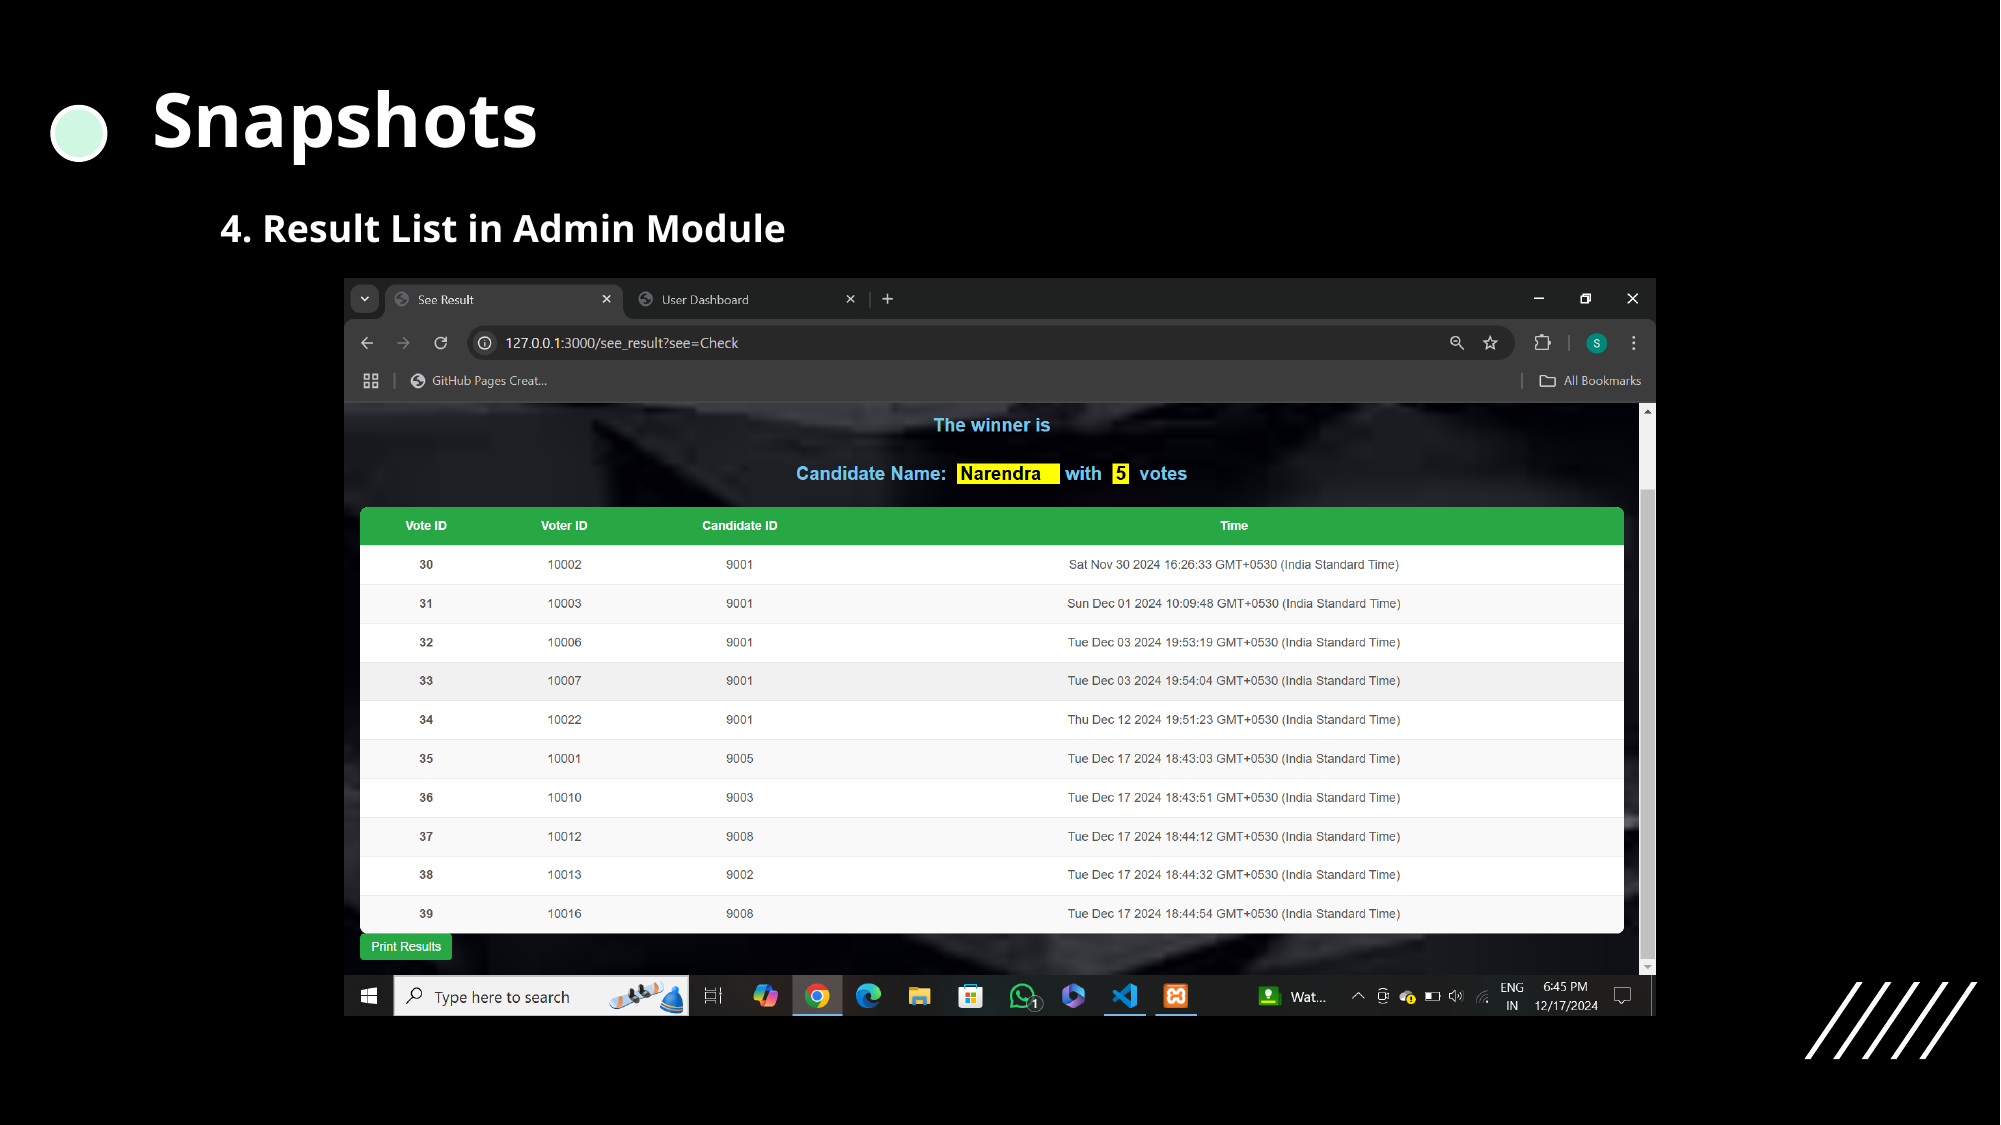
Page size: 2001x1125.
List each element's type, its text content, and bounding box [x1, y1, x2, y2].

title Snapshots [137, 14, 1863, 232]
text_box 4. Result List in Admin Module [205, 197, 871, 258]
picture [344, 278, 1656, 1016]
